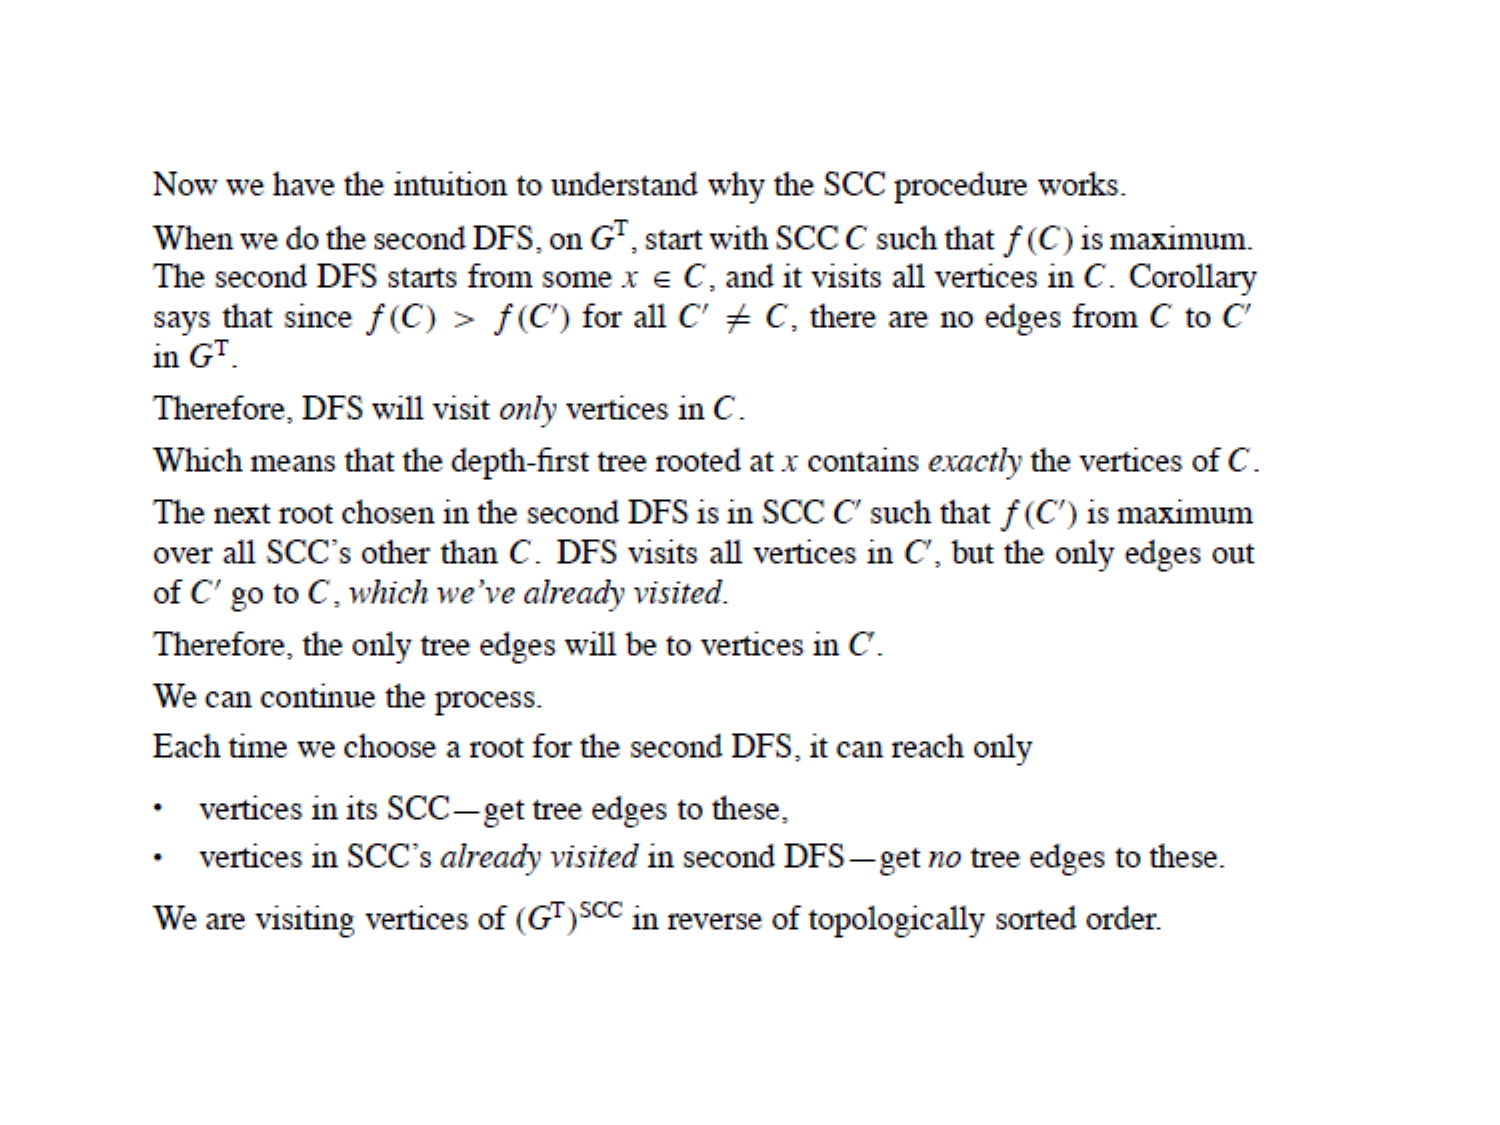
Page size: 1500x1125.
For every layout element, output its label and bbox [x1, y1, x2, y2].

text_box [137, 162, 1279, 950]
